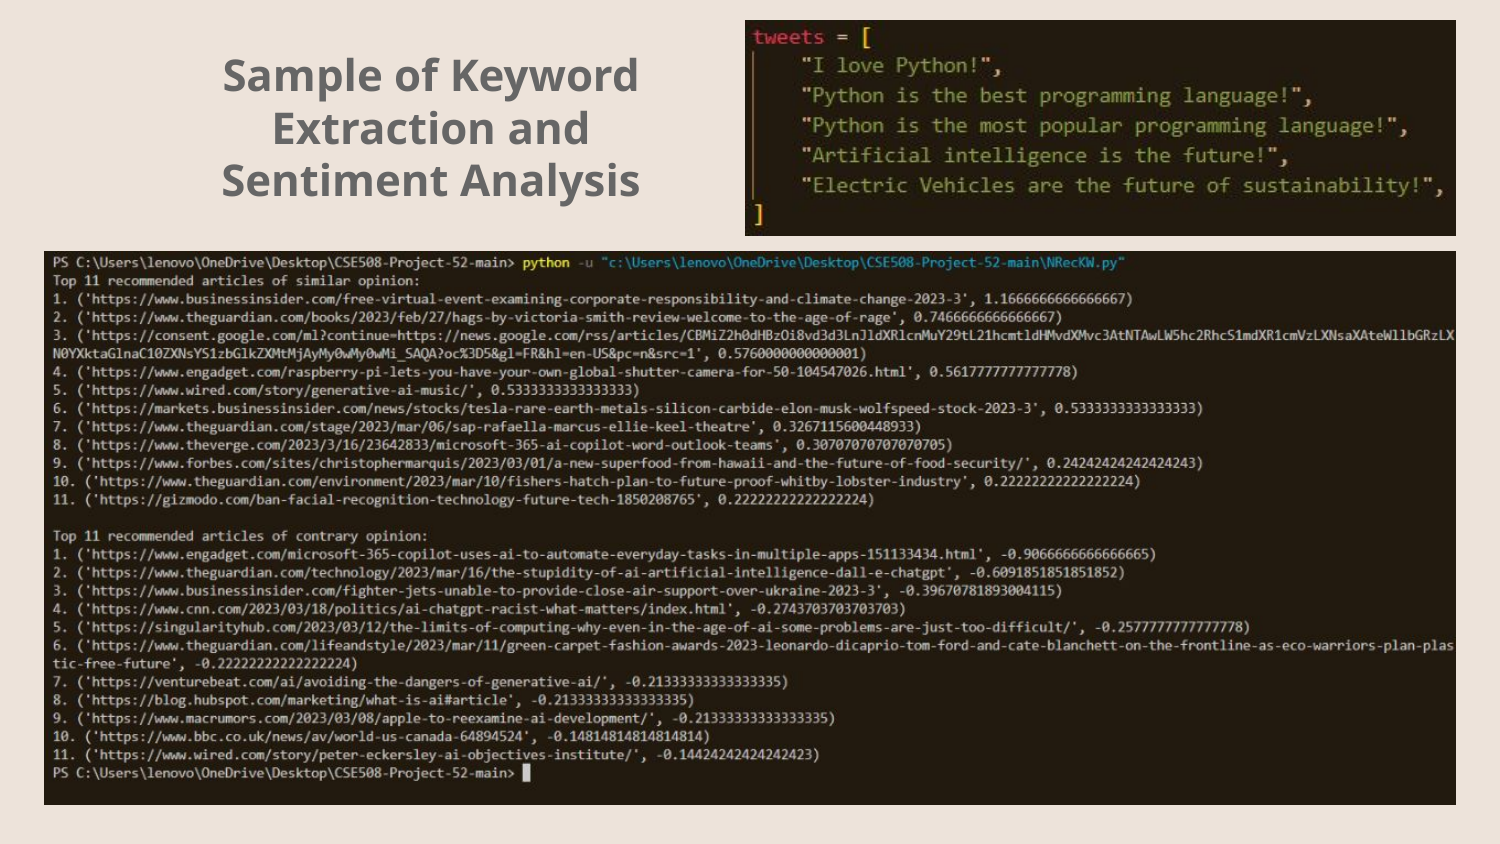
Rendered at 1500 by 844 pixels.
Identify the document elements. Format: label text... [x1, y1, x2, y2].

picture [745, 20, 1456, 236]
text_box Sample of Keyword Extraction and Sentiment Analysis [165, 33, 697, 221]
picture [44, 251, 1456, 805]
